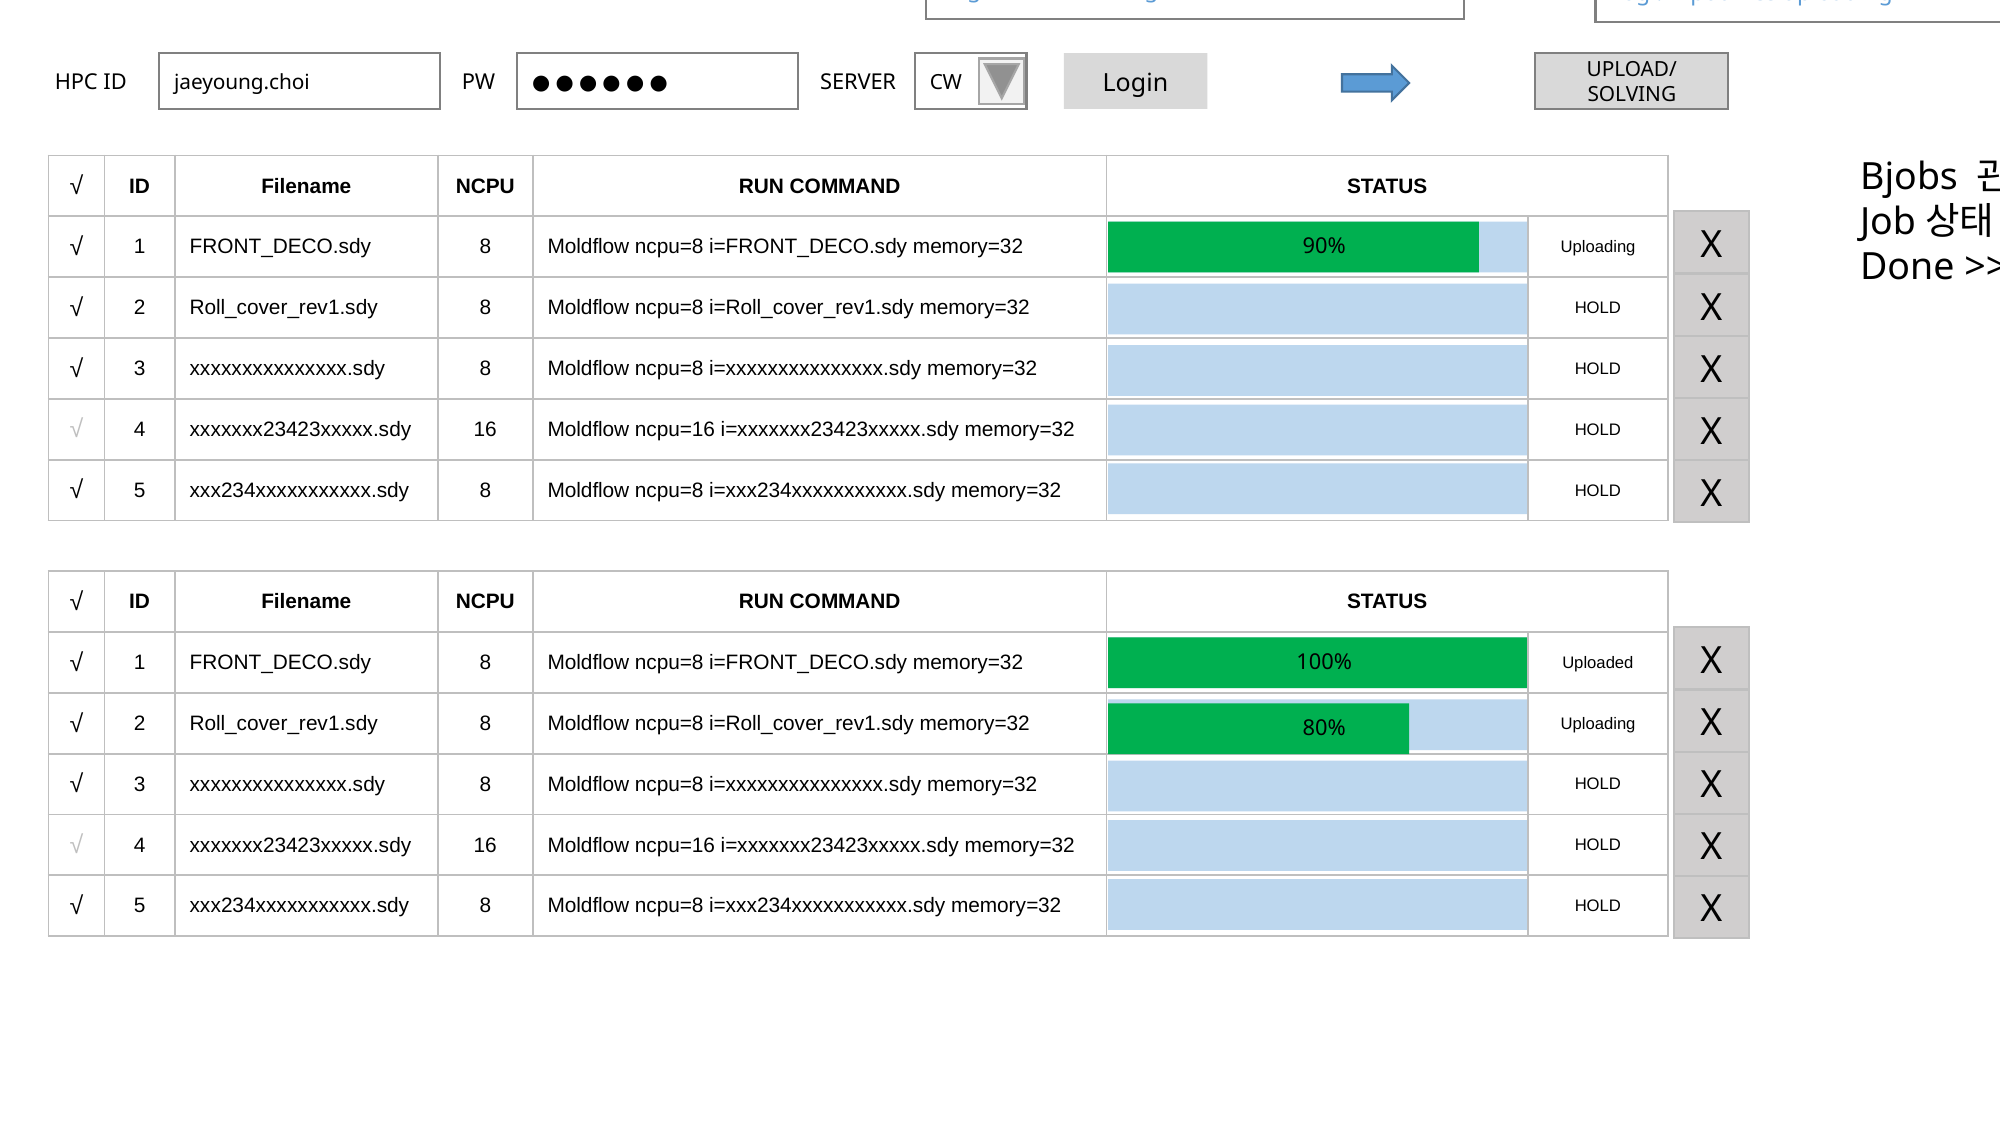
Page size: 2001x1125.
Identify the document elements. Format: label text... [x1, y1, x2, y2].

text_box PW [424, 52, 533, 110]
table_cell [1107, 931, 1527, 935]
table_cell HOLD [1529, 461, 1667, 520]
text_box 80% [1262, 698, 1386, 756]
table_cell HOLD [1529, 755, 1667, 814]
table_cell Moldflow ncpu=8 i=xxxxxxxxxxxxxxx.sdy memory=32 [534, 755, 1106, 814]
table_cell √ [49, 339, 104, 398]
text_box Login [1063, 52, 1208, 110]
table_header √ [49, 572, 104, 631]
table_cell 1 [105, 633, 174, 692]
text_box UPLOAD/ SOLVING [1534, 52, 1729, 110]
table_header RUN COMMAND [534, 156, 1106, 215]
table_cell √ [49, 815, 104, 874]
text_box X [1673, 813, 1750, 875]
table_cell 8 [439, 876, 532, 935]
table_cell [1386, 217, 1527, 221]
table_cell [1107, 515, 1527, 520]
table_cell Roll_cover_rev1.sdy [176, 278, 437, 337]
table_cell 2 [105, 278, 174, 337]
table_cell 2 [105, 694, 174, 753]
table_header NCPU [439, 156, 532, 215]
text_box Log : HPC server login failed [925, 0, 1465, 20]
table_cell FRONT_DECO.sdy [176, 217, 437, 276]
text_box Bjobs 관찰.. Job상태 run >> messag파일 확인하여 percent계산 Done >> 100% complete [1845, 144, 2000, 295]
table_cell [1107, 278, 1527, 283]
text_box [978, 57, 1025, 105]
text_box X [1673, 626, 1750, 688]
text_box [1386, 221, 1528, 274]
text_box [1107, 344, 1528, 397]
table_header Filename [176, 572, 437, 631]
table_cell 8 [439, 339, 532, 398]
table_cell Uploading [1529, 217, 1667, 276]
table_cell 8 [439, 755, 532, 814]
table_cell √ [49, 461, 104, 520]
table_cell √ [49, 755, 104, 814]
table_cell Moldflow ncpu=8 i=FRONT_DECO.sdy memory=32 [534, 633, 1106, 692]
table_cell √ [49, 400, 104, 459]
text_box X [1673, 875, 1750, 939]
table_cell xxxxxxxxxxxxxxx.sdy [176, 755, 437, 814]
table_cell xxxxxxxxxxxxxxx.sdy [176, 339, 437, 398]
text_box [1386, 698, 1528, 751]
table_cell [1107, 755, 1527, 760]
table_cell Moldflow ncpu=16 i=xxxxxxx23423xxxxx.sdy memory=32 [534, 815, 1106, 874]
table_cell 8 [439, 633, 532, 692]
table_cell 4 [105, 815, 174, 874]
table_cell HOLD [1529, 339, 1667, 398]
text_box [1386, 702, 1410, 755]
table_cell [1107, 217, 1262, 221]
text_box [1107, 462, 1528, 515]
text_box [1386, 221, 1480, 273]
text_box CW [914, 52, 1028, 110]
table_cell 8 [439, 694, 532, 753]
text_box X [1673, 335, 1750, 397]
table_cell √ [49, 694, 104, 753]
table_cell 16 [439, 400, 532, 459]
text_box [1340, 63, 1411, 103]
table_cell 8 [439, 278, 532, 337]
table_cell 3 [105, 339, 174, 398]
table_cell Moldflow ncpu=8 i=Roll_cover_rev1.sdy memory=32 [534, 278, 1106, 337]
table_cell Moldflow ncpu=8 i=xxxxxxxxxxxxxxx.sdy memory=32 [534, 339, 1106, 398]
text_box [1107, 698, 1262, 702]
text_box X [1673, 459, 1750, 523]
table_cell 3 [105, 755, 174, 814]
table_cell [1107, 694, 1527, 698]
table_cell xxx234xxxxxxxxxxx.sdy [176, 876, 437, 935]
table_header RUN COMMAND [534, 572, 1106, 631]
text_box [1107, 283, 1528, 336]
table_cell xxx234xxxxxxxxxxx.sdy [176, 461, 437, 520]
text_box [1107, 636, 1262, 689]
text_box [1107, 702, 1262, 755]
text_box [1107, 221, 1262, 273]
text_box SERVER [804, 52, 913, 110]
text_box X [1673, 397, 1750, 459]
table_cell √ [49, 876, 104, 935]
table_cell [1107, 339, 1527, 344]
table_cell 5 [105, 461, 174, 520]
table_header √ [49, 156, 104, 215]
text_box 100% [1262, 632, 1386, 690]
text_box [1107, 819, 1528, 872]
table_cell Moldflow ncpu=8 i=xxx234xxxxxxxxxxx.sdy memory=32 [534, 461, 1106, 520]
text_box [1107, 403, 1528, 456]
table_cell Moldflow ncpu=8 i=FRONT_DECO.sdy memory=32 [534, 217, 1106, 276]
table_cell 1 [105, 217, 174, 276]
text_box X [1673, 210, 1750, 273]
table_cell 5 [105, 876, 174, 935]
table_cell [1107, 815, 1527, 819]
table_cell √ [49, 217, 104, 276]
table_cell √ [49, 633, 104, 692]
table_header ID [105, 572, 174, 631]
table_cell Roll_cover_rev1.sdy [176, 694, 437, 753]
text_box [1107, 760, 1528, 813]
table_cell Uploaded [1529, 633, 1667, 692]
text_box X [1673, 273, 1750, 335]
text_box 90% [1262, 216, 1386, 274]
table_cell 16 [439, 815, 532, 874]
text_box [1386, 636, 1528, 689]
table_header STATUS [1107, 572, 1667, 631]
table_cell 8 [439, 461, 532, 520]
text_box X [1673, 688, 1750, 751]
table_header Filename [176, 156, 437, 215]
table_cell √ [49, 278, 104, 337]
table_header ID [105, 156, 174, 215]
table_cell HOLD [1529, 876, 1667, 935]
table_cell xxxxxxx23423xxxxx.sdy [176, 400, 437, 459]
text_box Log : Input files uploading [1594, 0, 2000, 23]
table_cell Moldflow ncpu=8 i=xxx234xxxxxxxxxxx.sdy memory=32 [534, 876, 1106, 935]
table_cell HOLD [1529, 278, 1667, 337]
text_box X [1673, 751, 1750, 813]
text_box ● ● ● ● ● ● [533, 52, 799, 110]
text_box [1107, 878, 1528, 931]
text_box HPC ID [36, 52, 145, 110]
table_cell 8 [439, 217, 532, 276]
table_cell Uploading [1529, 694, 1667, 753]
text_box jaeyoung.choi [158, 52, 424, 110]
table_cell FRONT_DECO.sdy [176, 633, 437, 692]
table_cell HOLD [1529, 400, 1667, 459]
table_cell xxxxxxx23423xxxxx.sdy [176, 815, 437, 874]
table_header NCPU [439, 572, 532, 631]
table_cell 4 [105, 400, 174, 459]
table_cell Moldflow ncpu=16 i=xxxxxxx23423xxxxx.sdy memory=32 [534, 400, 1106, 459]
table_cell HOLD [1529, 815, 1667, 874]
table_cell Moldflow ncpu=8 i=Roll_cover_rev1.sdy memory=32 [534, 694, 1106, 753]
table_header STATUS [1107, 156, 1667, 215]
